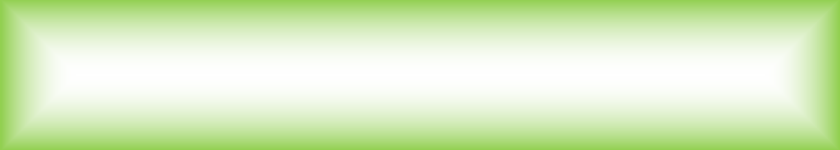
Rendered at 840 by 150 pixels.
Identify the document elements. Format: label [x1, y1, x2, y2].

text_box [0, 0, 840, 150]
